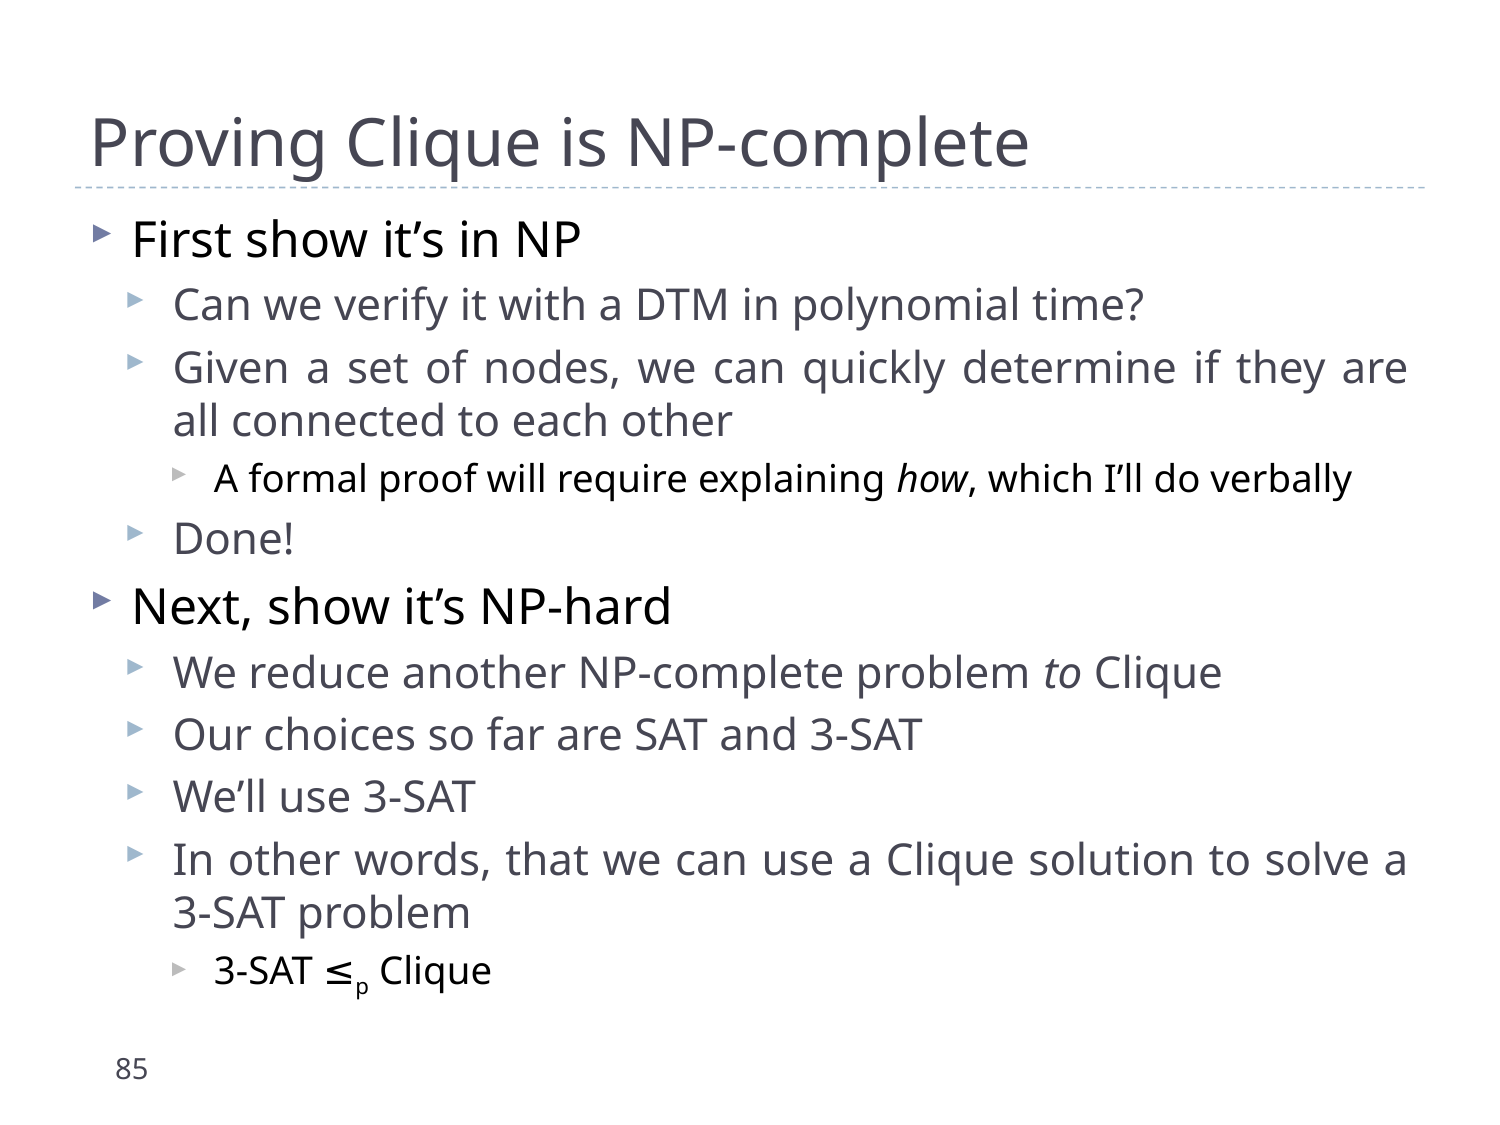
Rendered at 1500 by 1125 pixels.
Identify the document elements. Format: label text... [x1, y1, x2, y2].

list First show it’s in NP Can we verify it with a DTM in polynomial time? Given a set of nodes, we can quickly determine if they are all connected to each other A formal proof will require explaining how, which I’ll do verbally Done! Next, show it’s NP-hard We reduce another NP-complete problem to Clique Our choices so far are SAT and 3-SAT We’ll use 3-SAT In other words, that we can use a Clique solution to solve a 3-SAT problem 3-SAT ≤p Clique [75, 200, 1425, 1010]
slide_number 85 [100, 1042, 426, 1103]
title Proving Clique is NP-complete [75, 24, 1425, 188]
